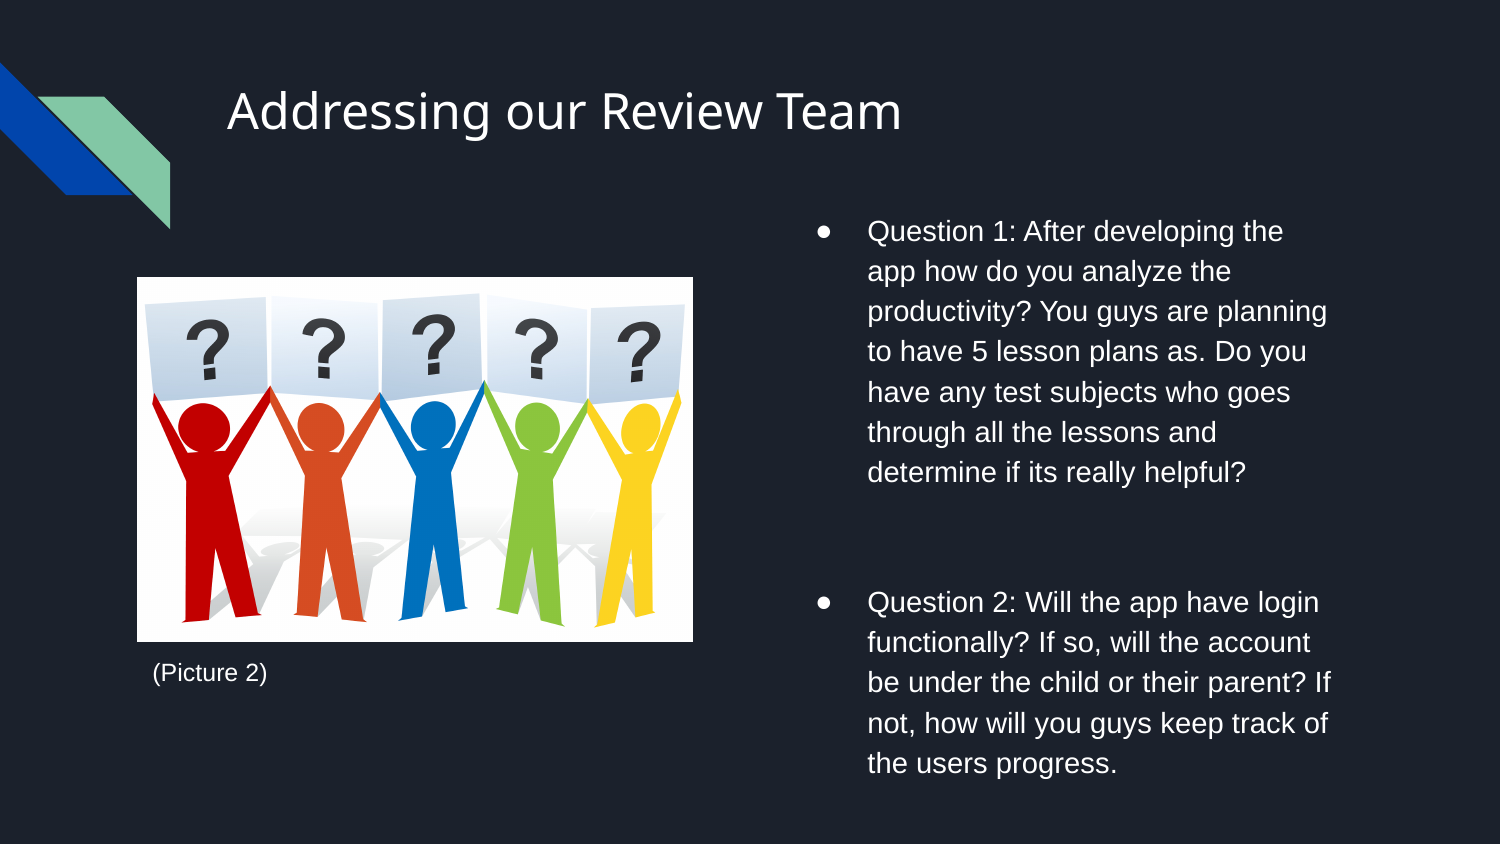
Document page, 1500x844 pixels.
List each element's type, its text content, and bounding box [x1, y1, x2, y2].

title Addressing our Review Team [212, 64, 1368, 215]
picture [137, 277, 693, 642]
text_box (Picture 2) [137, 648, 663, 710]
list Question 1: After developing the app how do you analyze the productivity? You guys are planning to have ​5 lesson plans as. Do you have any test subjects who goes through all the lessons and determine if its really helpful? Question 2: Will the app have login functionally? If so, will the account be under the child or their parent? If not, how will you guys keep track of the users progress. [777, 192, 1354, 844]
